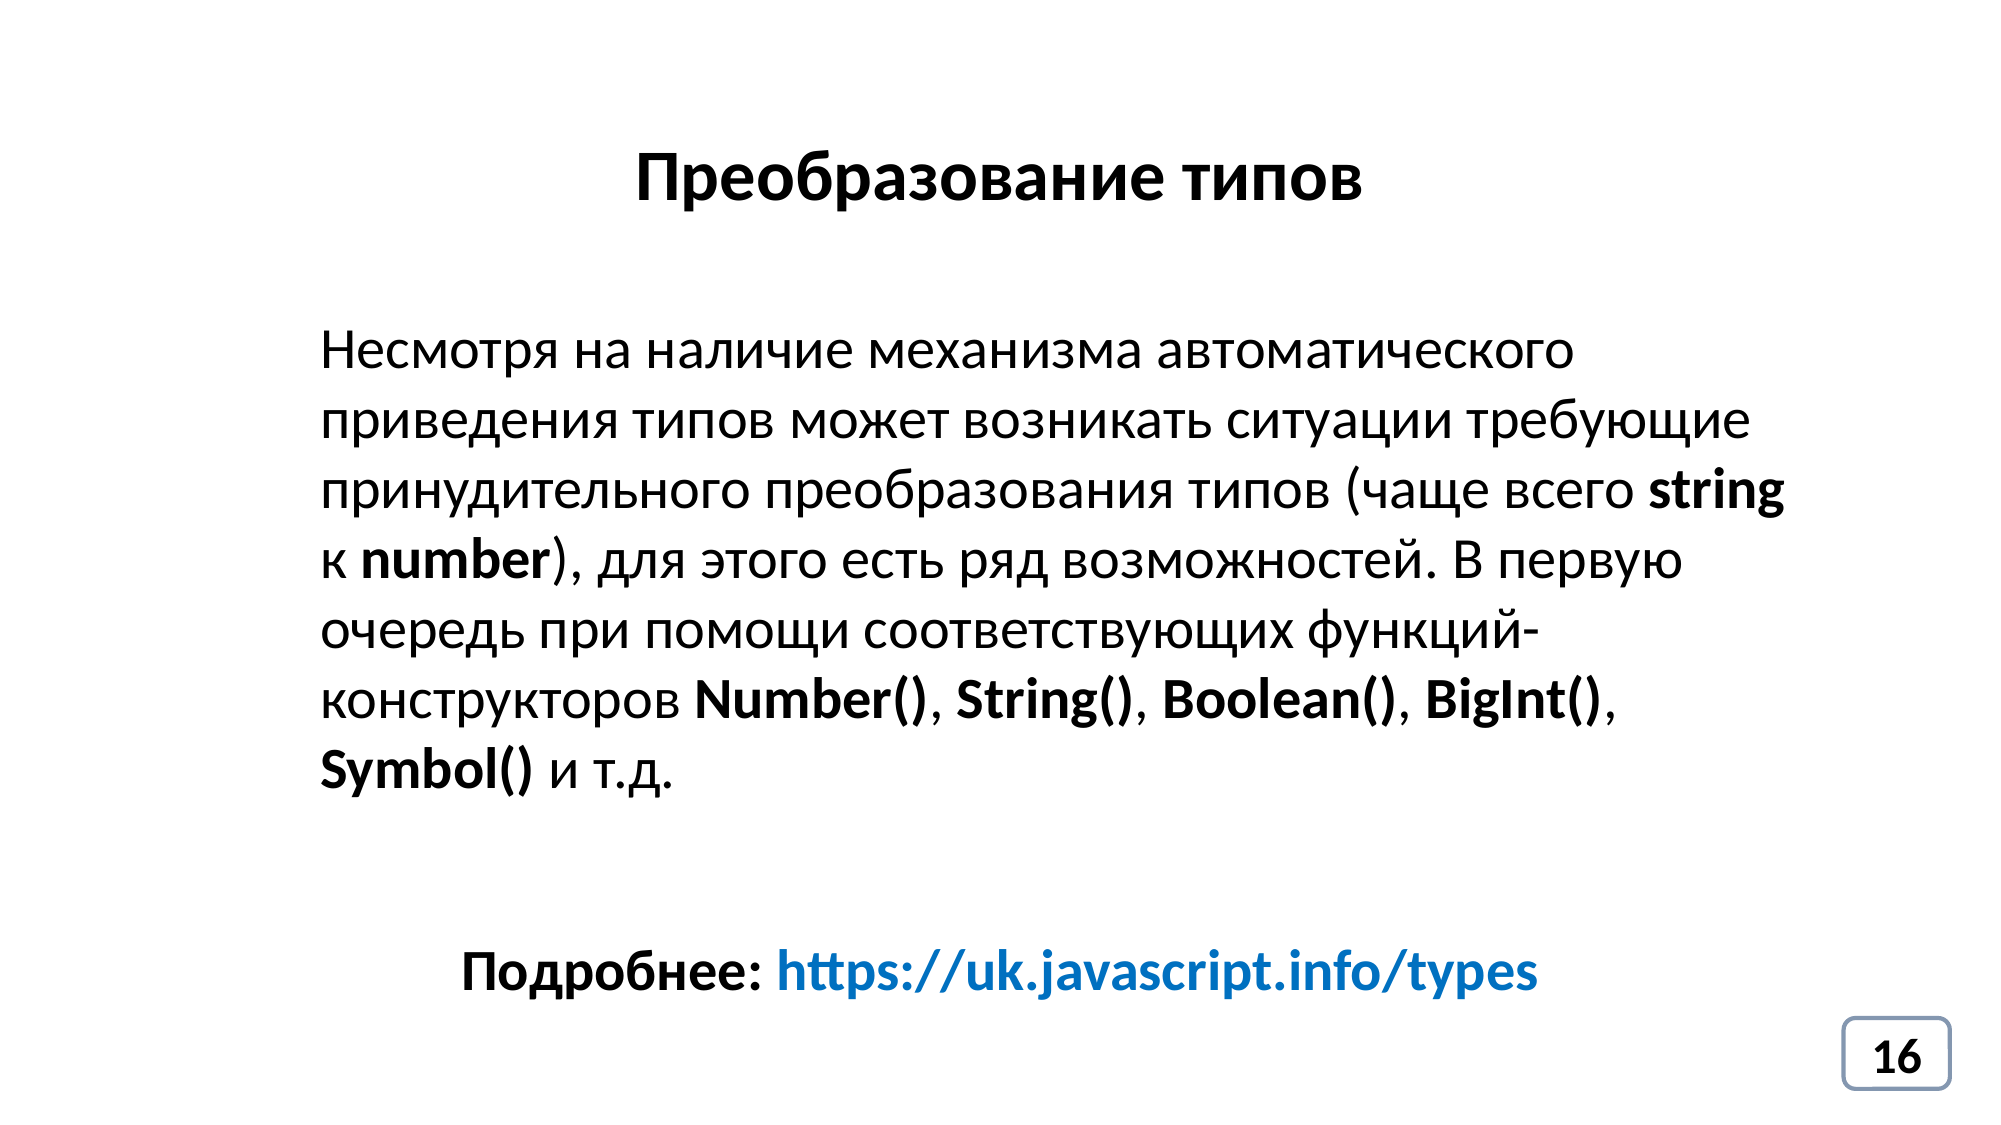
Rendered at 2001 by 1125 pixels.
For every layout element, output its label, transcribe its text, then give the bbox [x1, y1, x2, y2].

text_box 16 [1842, 1016, 1951, 1090]
text_box Несмотря на наличие механизма автоматического приведения типов может возникать ситуации требующие принудительного преобразования типов (чаще всего string к number), для этого есть ряд возможностей. В первую очередь при помощи соответствующих функций-конструкторов Number(), String(), Boolean(), BigInt(), Symbol() и т.д. [305, 302, 1810, 808]
text_box Преобразование типов [0, 72, 2000, 237]
text_box Подробнее: https://uk.javascript.info/types [0, 924, 2000, 1010]
